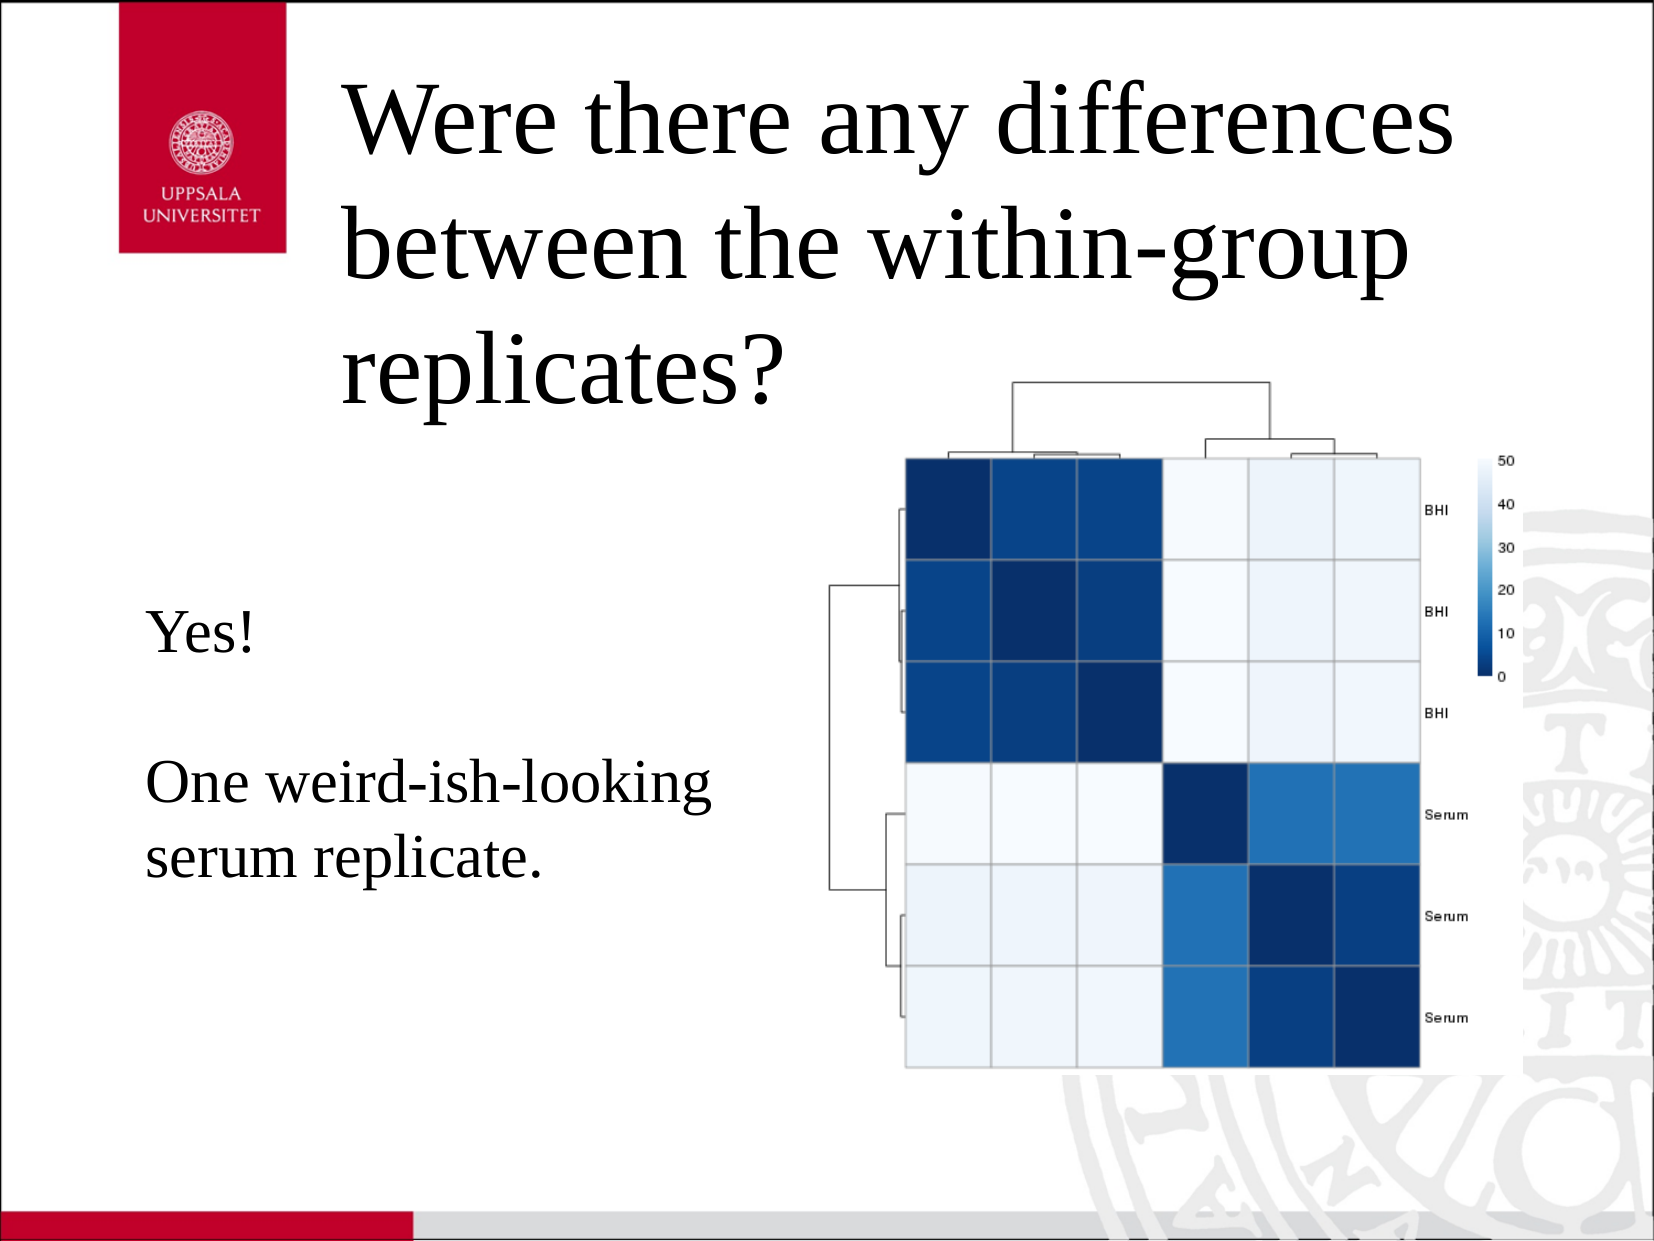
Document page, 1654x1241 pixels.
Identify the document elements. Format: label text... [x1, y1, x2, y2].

text_box Yes! One weird-ish-looking serum replicate. [131, 582, 821, 898]
text_box Were there any differences between the within-group replicates? [326, 42, 1608, 432]
picture [0, 0, 1654, 1241]
